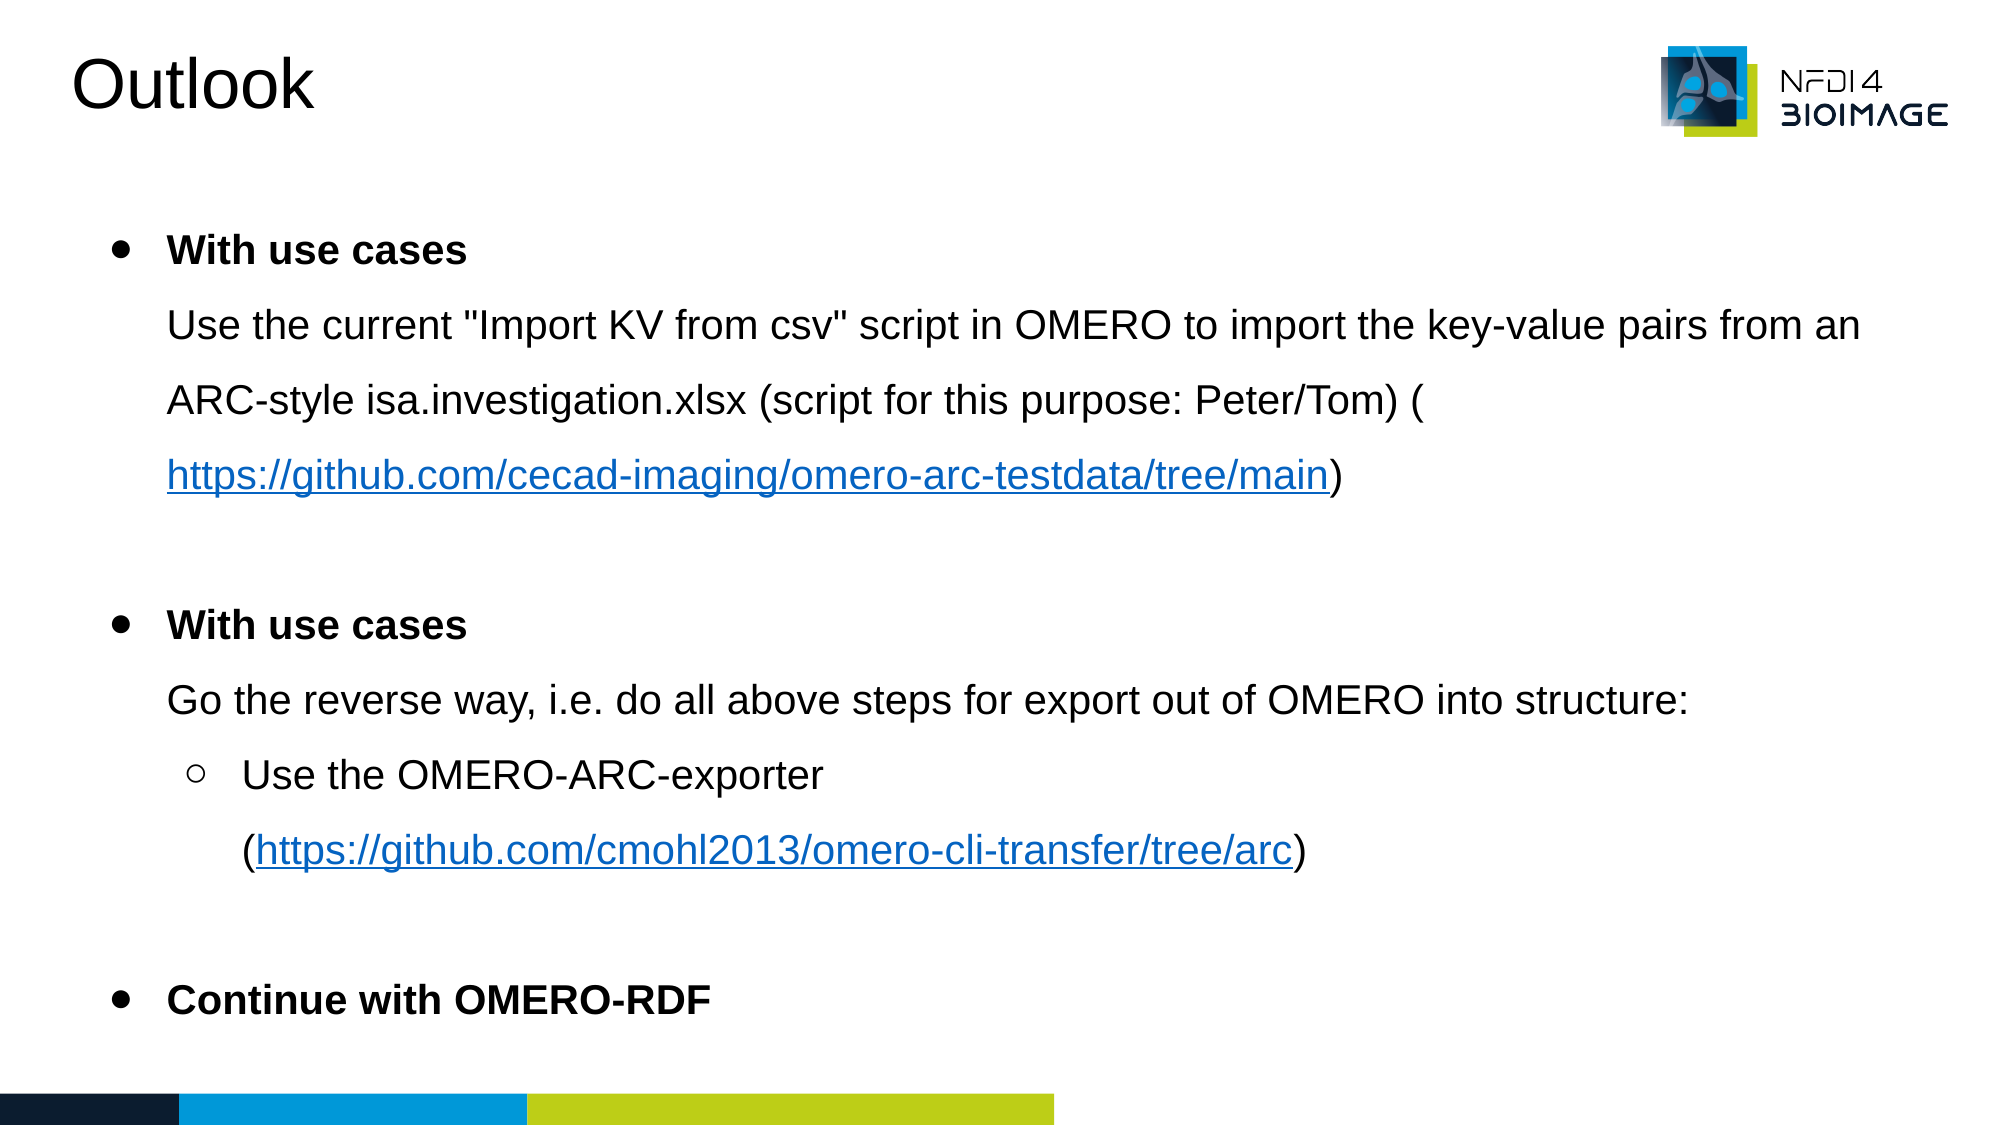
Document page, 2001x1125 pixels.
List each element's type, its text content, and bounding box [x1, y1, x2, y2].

picture [1661, 46, 1948, 137]
list With use cases Use the current "Import KV from csv" script in OMERO to import the key-value pairs from an ARC-style isa.investigation.xlsx (script for this purpose: Peter/Tom) (https://github.com/cecad-imaging/omero-arc-testdata/tree/main) With use cases Go the reverse way, i.e. do all above steps for export out of OMERO into structure: Use the OMERO-ARC-exporter (https://github.com/cmohl2013/omero-cli-transfer/tree/arc) Continue with OMERO-RDF [76, 190, 1927, 1061]
title Outlook [56, 25, 1589, 147]
